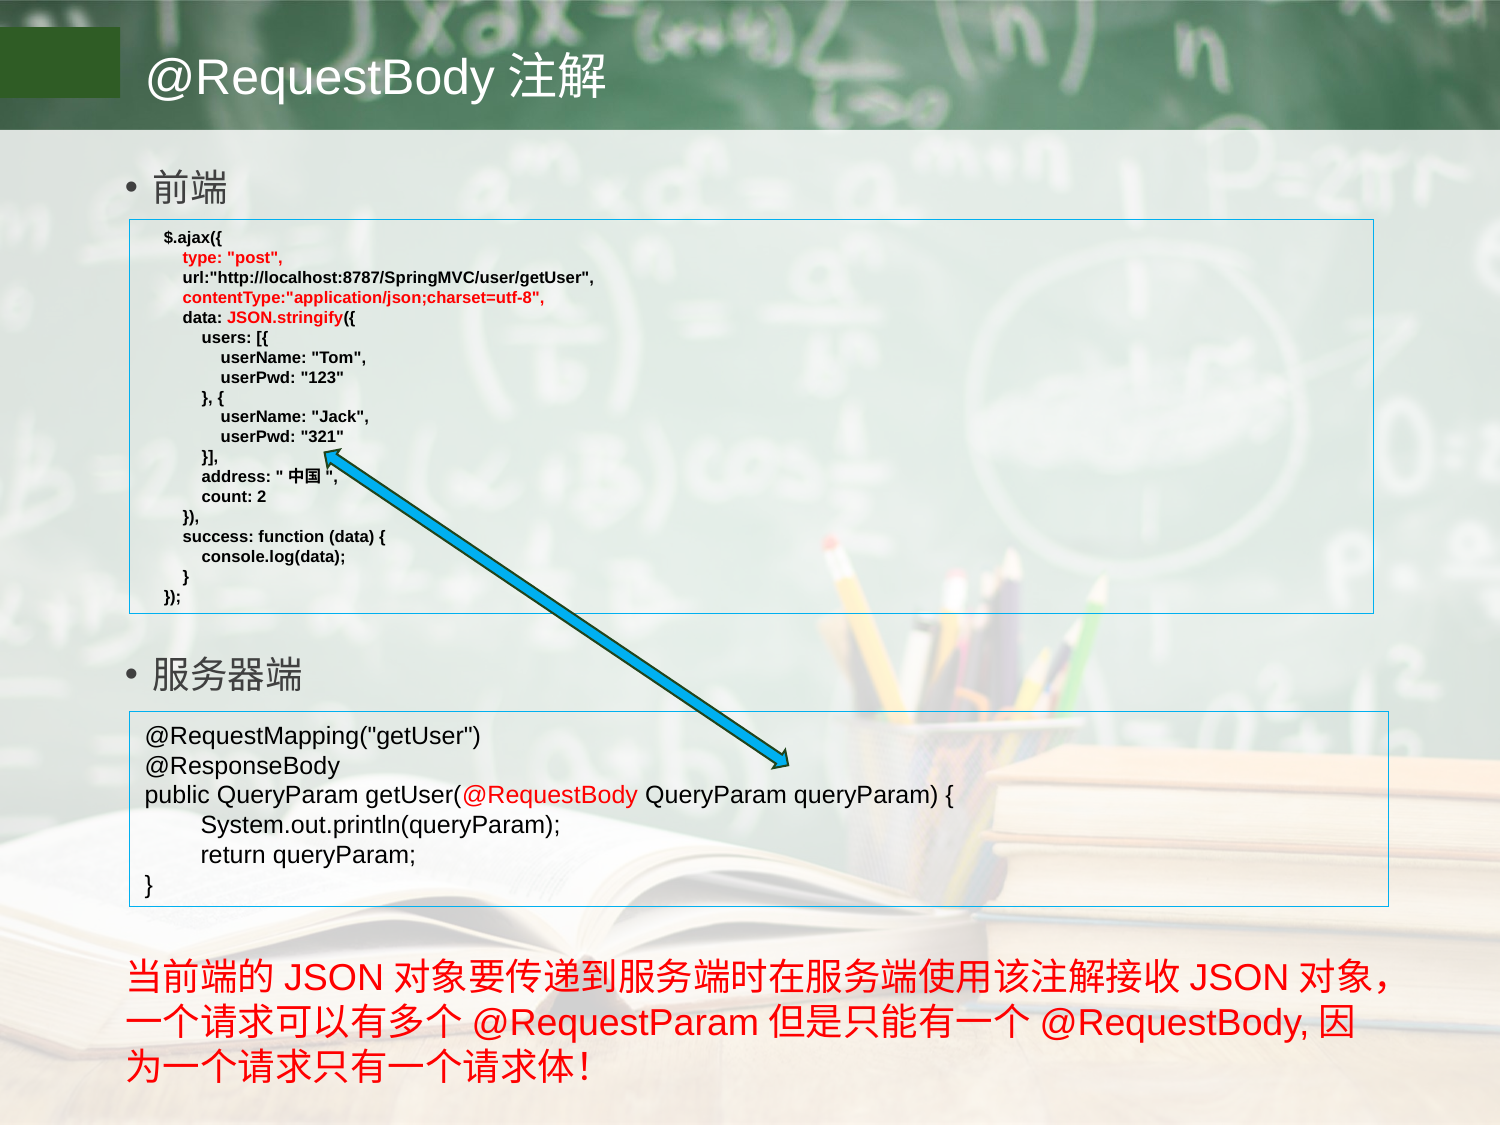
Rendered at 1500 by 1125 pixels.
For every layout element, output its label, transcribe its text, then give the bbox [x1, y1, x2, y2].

text_box 当前端的JSON对象要传递到服务端时在服务端使用该注解接收JSON对象，一个请求可以有多个@RequestParam但是只能有一个@RequestBody,因为一个请求只有一个请求体！ [110, 946, 1395, 1096]
text_box $.ajax({ type: "post", url:"http://localhost:8787/SpringMVC/user/getUser", contentType:"application/json;charset=utf-8", data: JSON.stringify({ users: [{ userName: "Tom", userPwd: "123" }, { userName: "Jack", userPwd: "321" }], address: "中国", count: 2 }), success: function (data) { console.log(data); } }); [129, 219, 1374, 614]
list 前端 服务器端 [110, 147, 1404, 861]
picture [0, 0, 1500, 129]
text_box @RequestMapping("getUser") @ResponseBody public QueryParam getUser(@RequestBody QueryParam queryParam) { System.out.println(queryParam); return queryParam; } [129, 711, 1389, 907]
title @RequestBody注解 [129, 12, 1397, 125]
text_box [323, 448, 790, 770]
